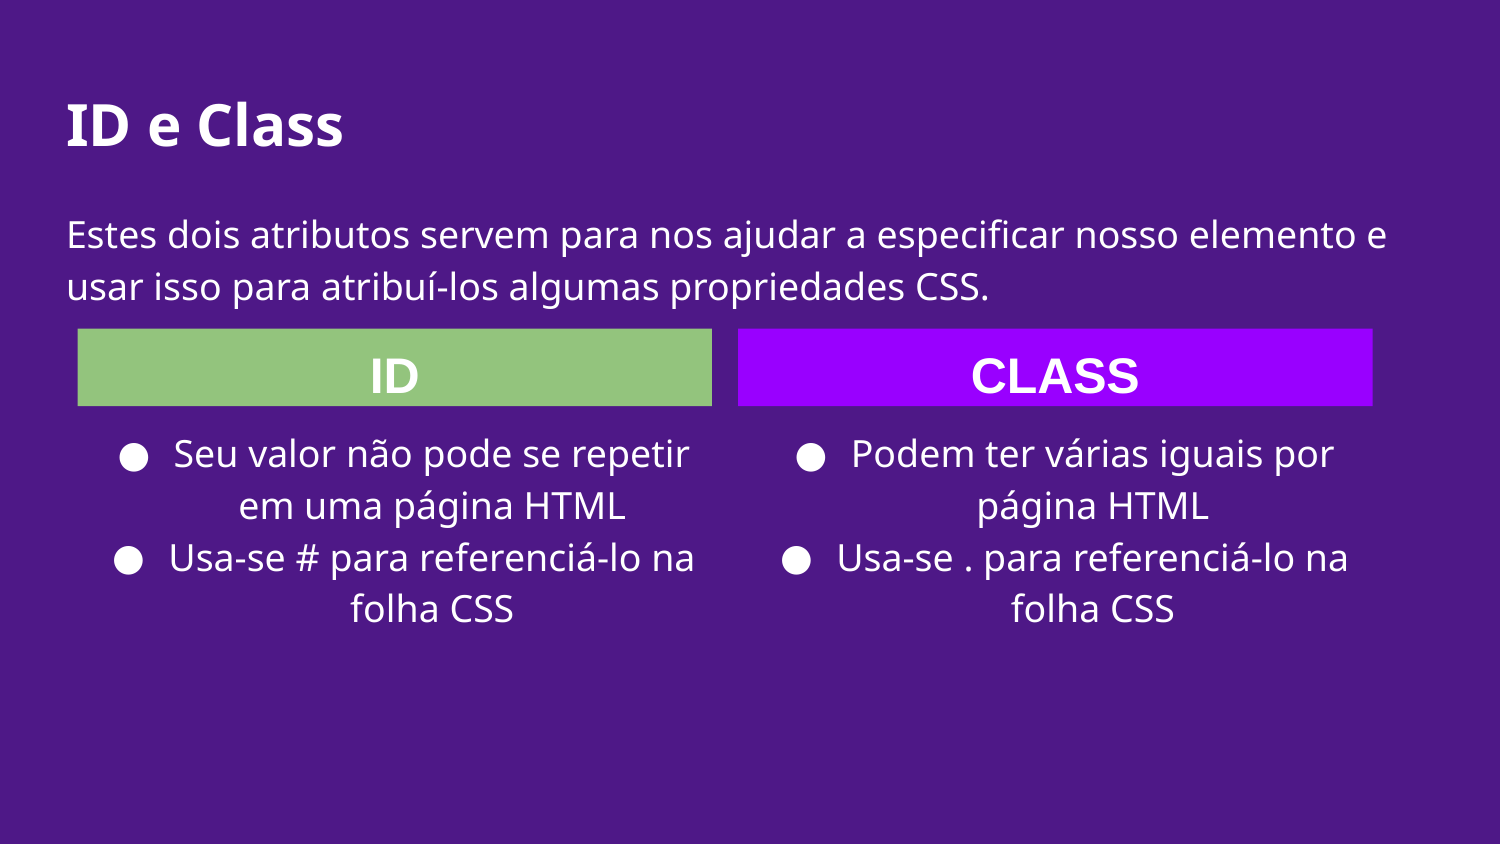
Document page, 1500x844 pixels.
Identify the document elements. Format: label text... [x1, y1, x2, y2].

list Estes dois atributos servem para nos ajudar a especificar nosso elemento e usar isso para atribuí-los algumas propriedades CSS. [51, 189, 1449, 327]
text_box ID [77, 328, 712, 407]
title ID e Class [51, 72, 1449, 167]
list Seu valor não pode se repetir em uma página HTML Usa-se # para referenciá-lo na folha CSS [77, 408, 712, 785]
list Podem ter várias iguais por página HTML Usa-se . para referenciá-lo na folha CSS [738, 408, 1373, 785]
text_box CLASS [738, 328, 1373, 407]
